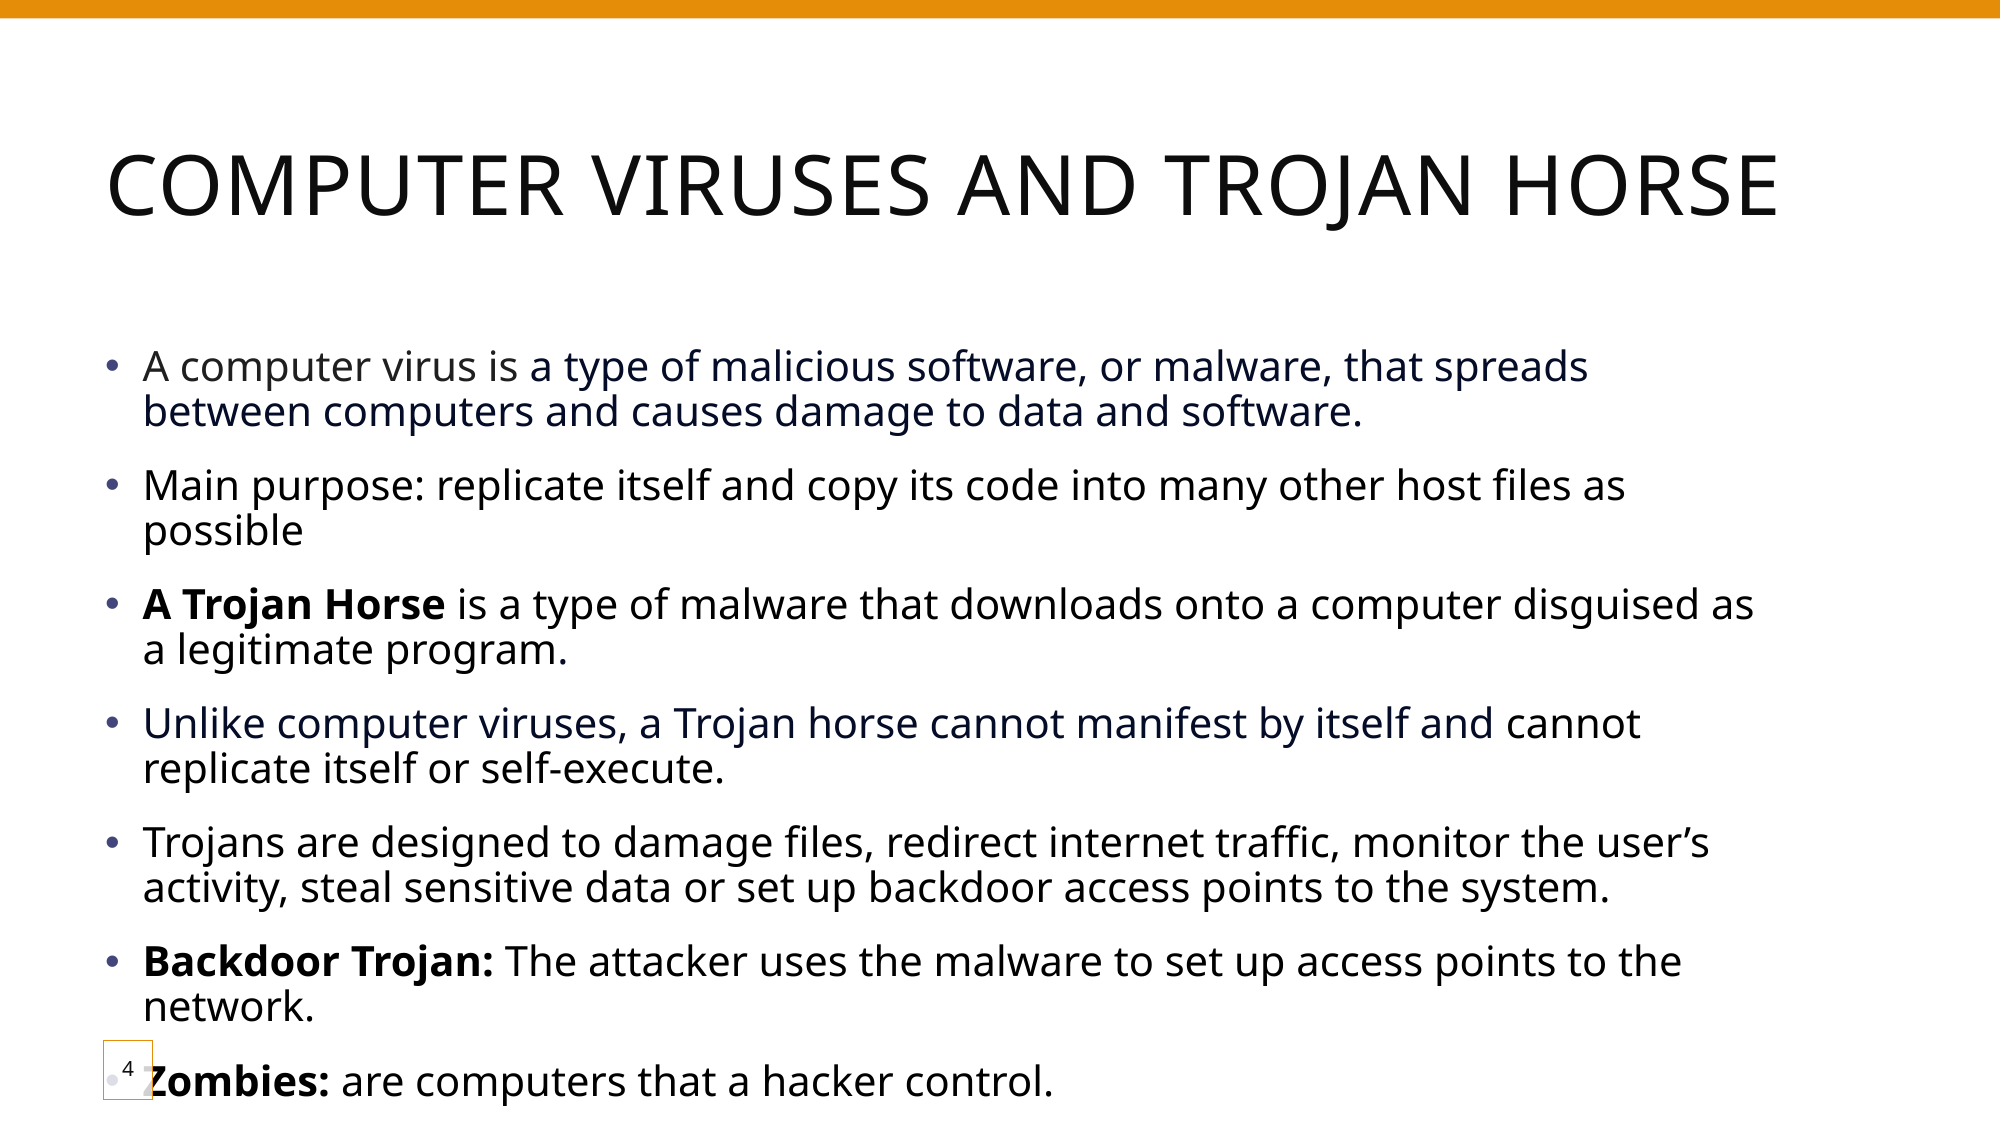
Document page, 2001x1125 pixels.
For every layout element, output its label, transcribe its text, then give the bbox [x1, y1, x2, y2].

picture [0, 0, 1367, 76]
slide_number 4 [103, 1040, 153, 1100]
list A computer virus is a type of malicious software, or malware, that spreads between computers and causes damage to data and software. Main purpose: replicate itself and copy its code into many other host files as possible A Trojan Horse is a type of malware that downloads onto a computer disguised as a legitimate program. Unlike computer viruses, a Trojan horse cannot manifest by itself and cannot replicate itself or self-execute. Trojans are designed to damage files, redirect internet traffic, monitor the user’s activity, steal sensitive data or set up backdoor access points to the system. Backdoor Trojan: The attacker uses the malware to set up access points to the network. Zombies: are computers that a hacker control. [90, 337, 1778, 1038]
title Computer viruses and Trojan horse [90, 124, 1863, 241]
